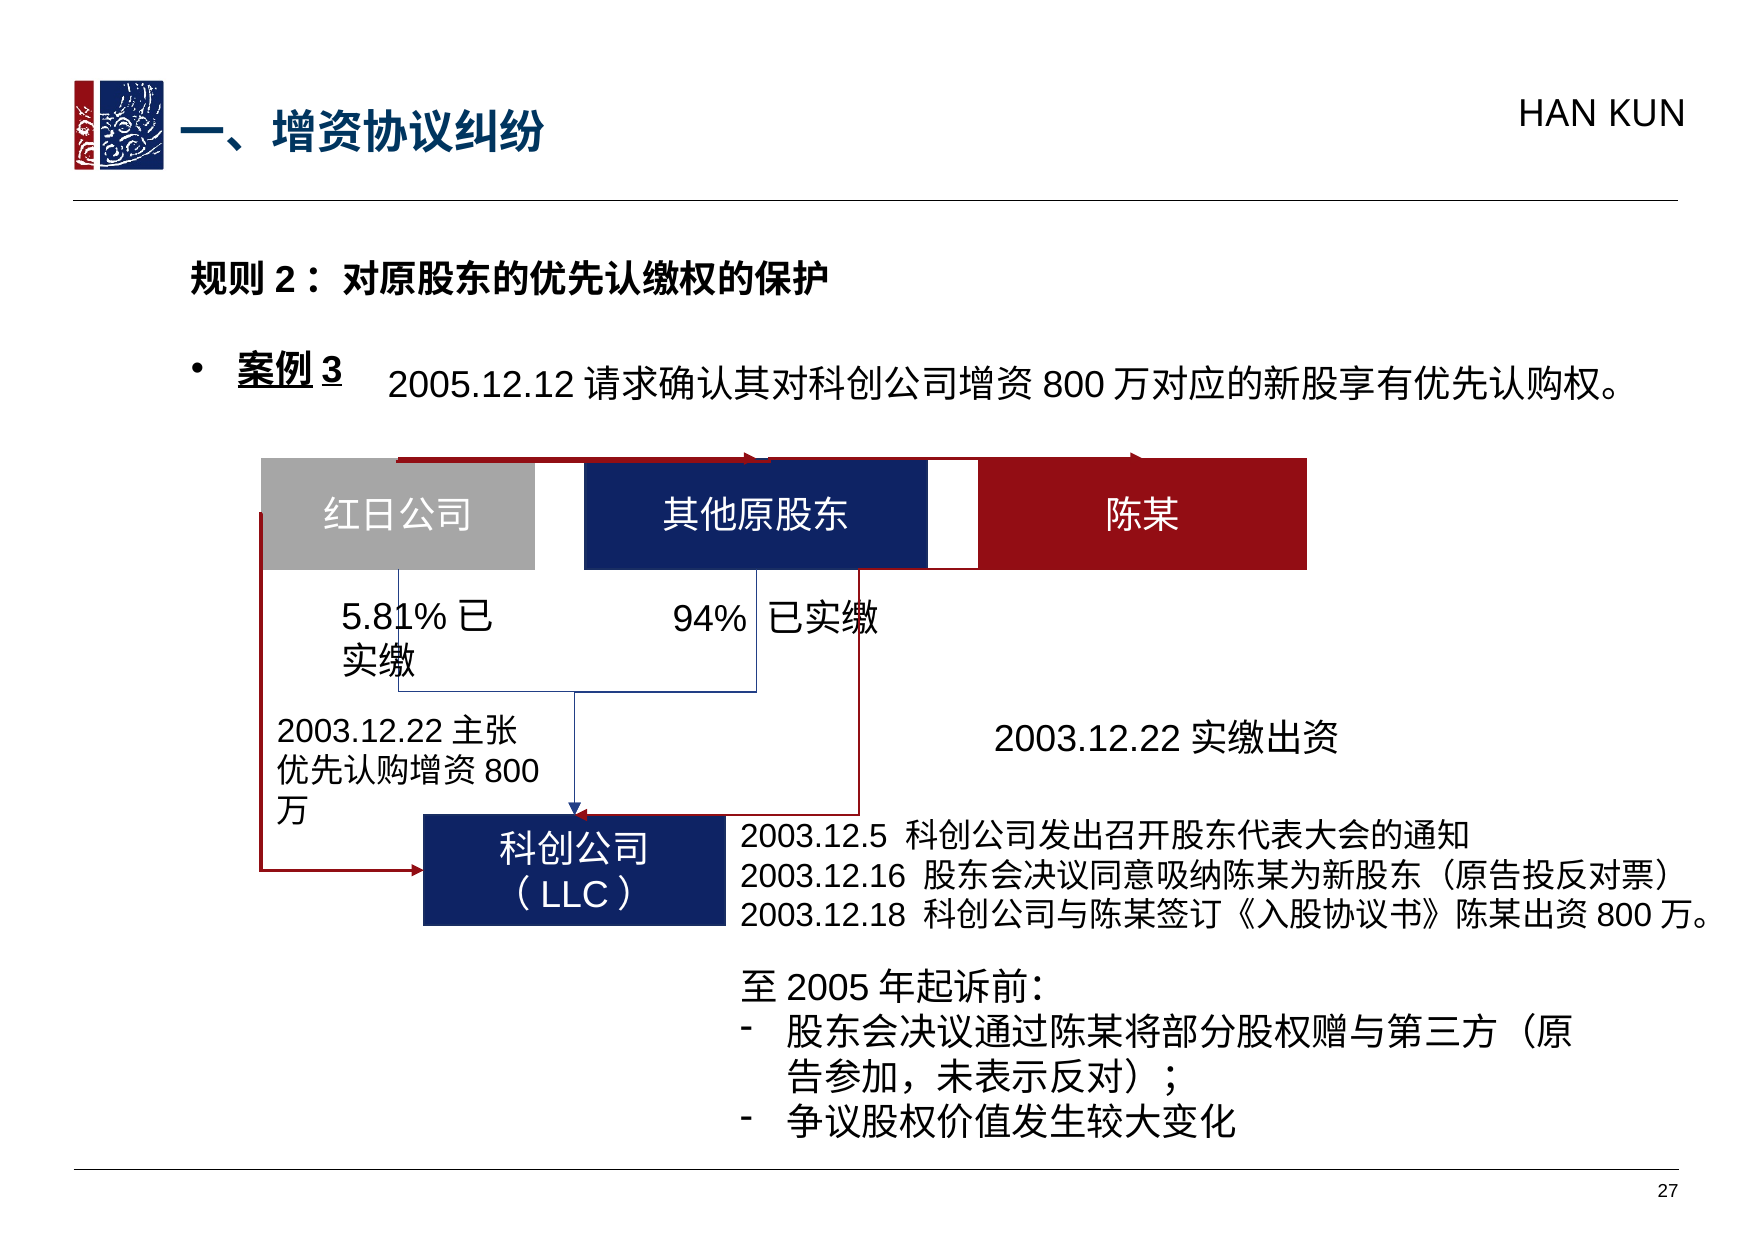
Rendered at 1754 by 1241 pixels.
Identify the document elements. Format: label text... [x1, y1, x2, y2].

text_box 规则2：对原股东的优先认缴权的保护 案例3 [176, 247, 1680, 442]
text_box 科创公司 （LLC） [423, 871, 574, 926]
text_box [574, 458, 1740, 984]
picture [70, 78, 167, 172]
list 一、增资协议纠纷 [179, 103, 1383, 168]
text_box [262, 352, 1624, 871]
text_box 至2005年起诉前： 股东会决议通过陈某将部分股权赠与第三方（原告参加，未表示反对）； 争议股权价值发生较大变化 [725, 984, 1602, 1151]
